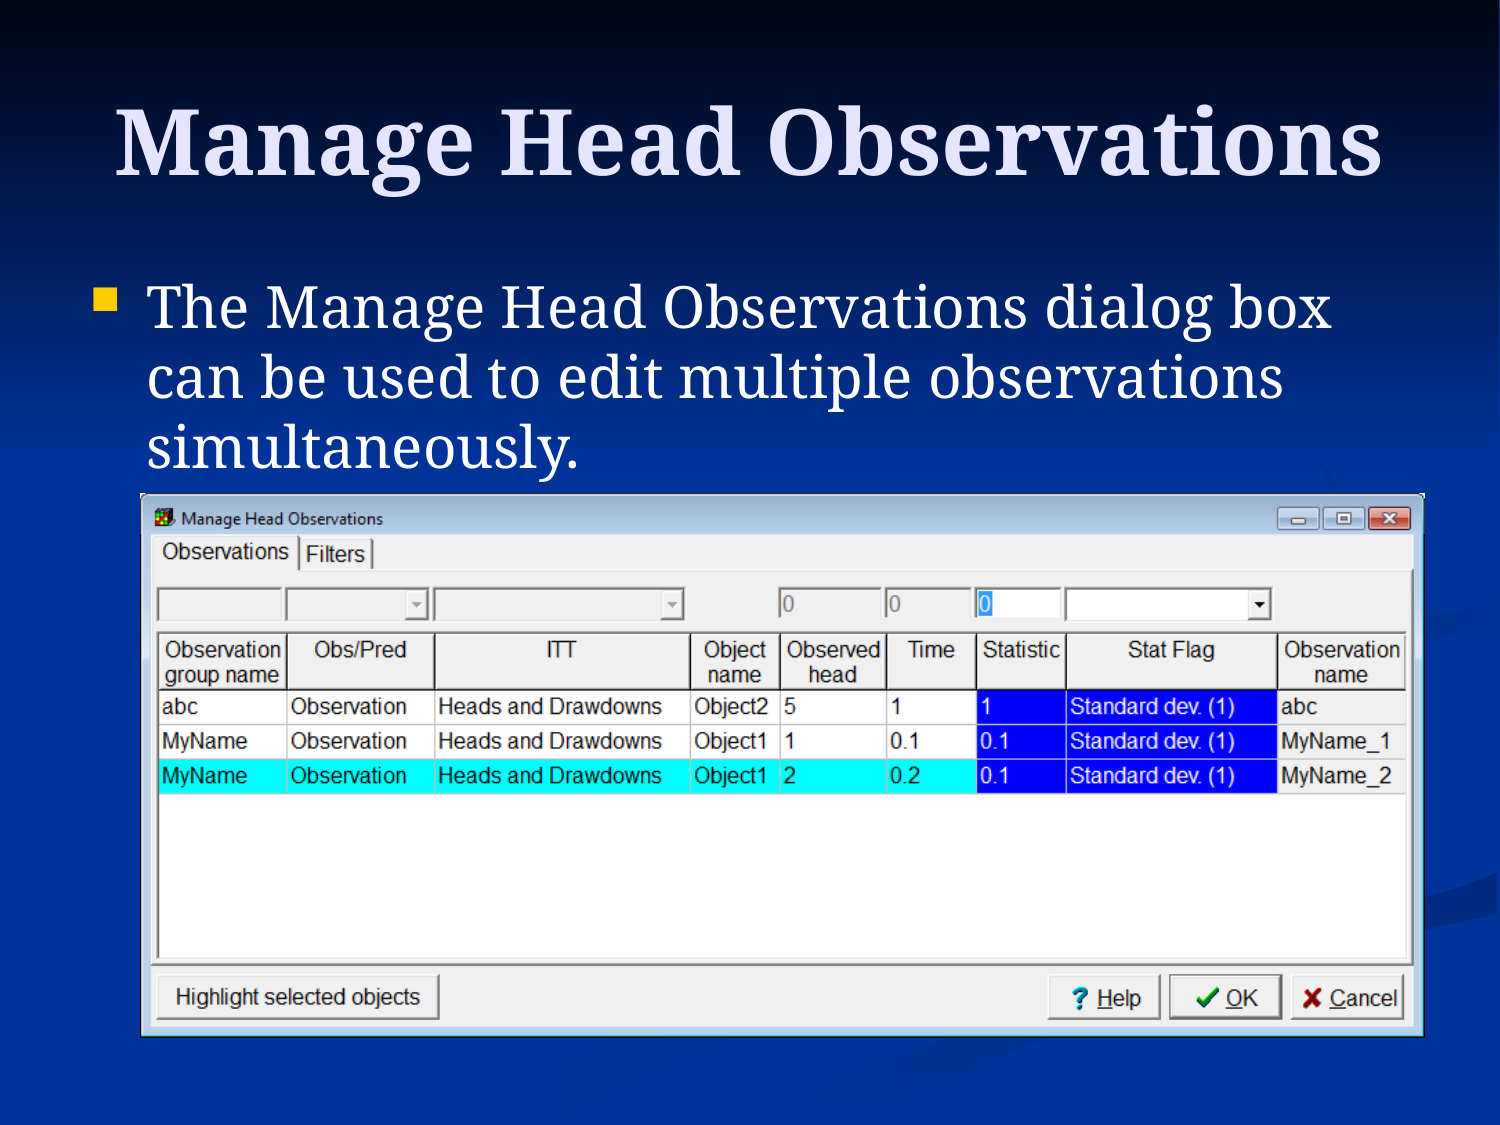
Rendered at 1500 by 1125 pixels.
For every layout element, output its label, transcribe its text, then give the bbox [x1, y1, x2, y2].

list The Manage Head Observations dialog box can be used to edit multiple observations simultaneously. [74, 262, 1413, 476]
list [140, 493, 1426, 1038]
title Manage Head Observations [74, 44, 1426, 233]
